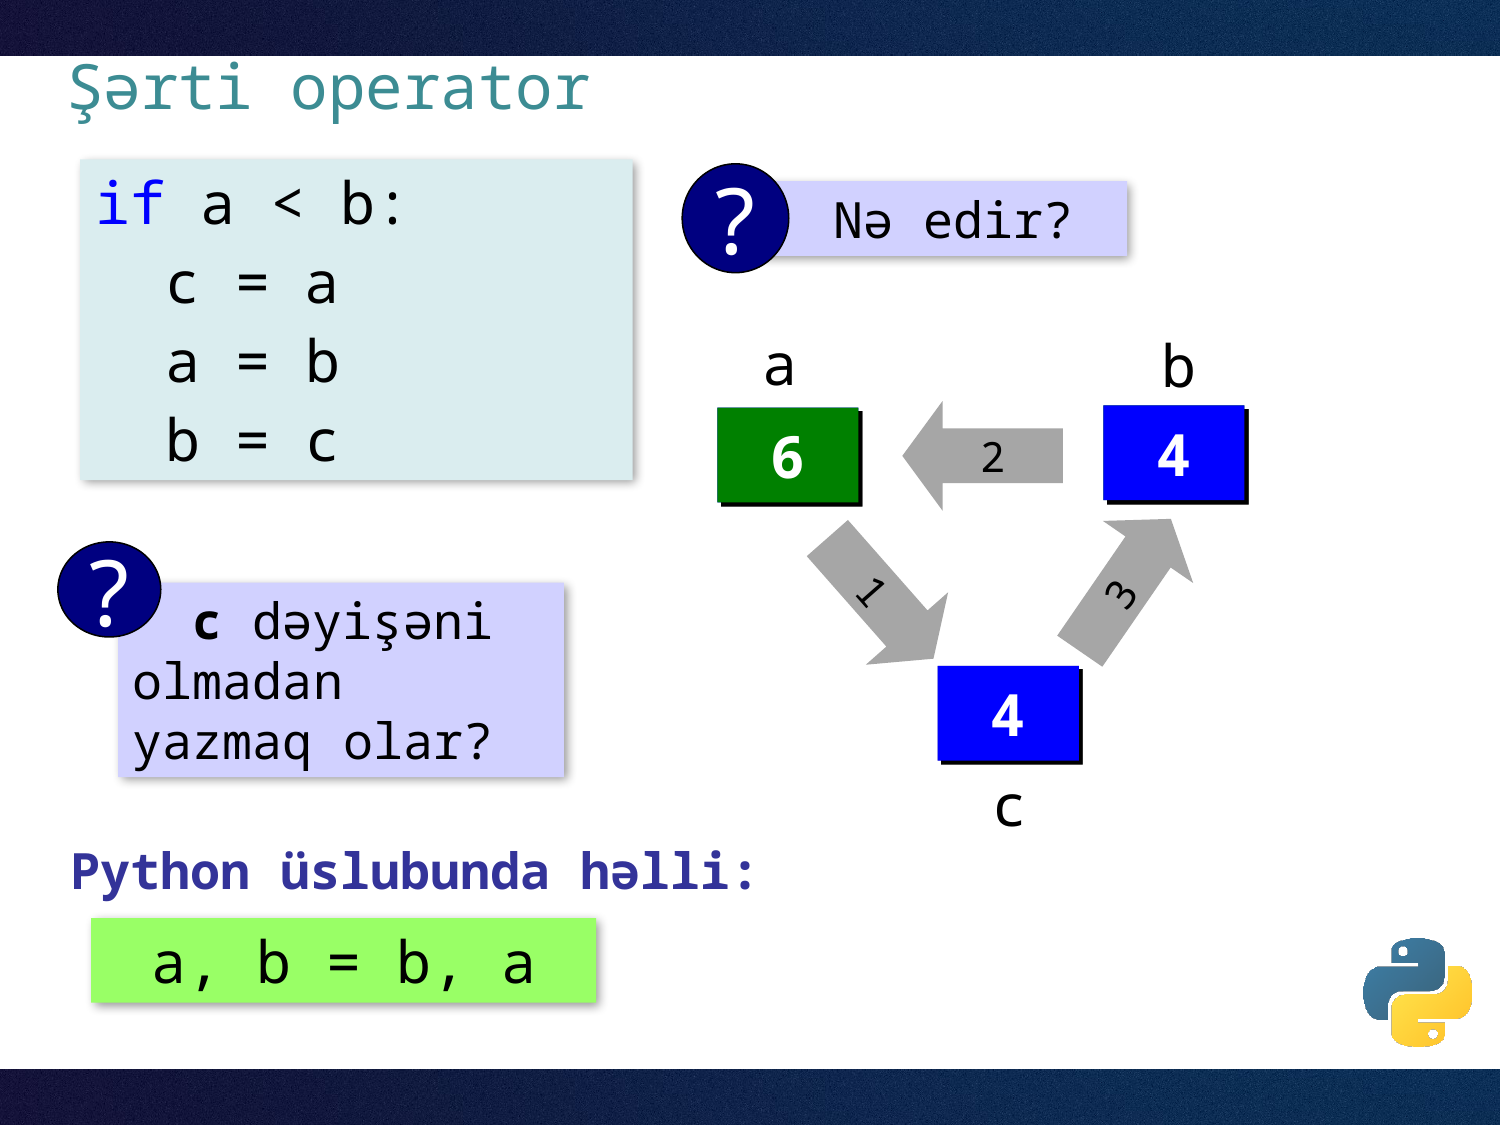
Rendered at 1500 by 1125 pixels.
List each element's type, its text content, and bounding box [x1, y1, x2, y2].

picture [1363, 938, 1472, 1047]
text_box 4 [1103, 405, 1245, 501]
text_box Python üslubunda həlli: [56, 832, 776, 907]
text_box 1 [806, 519, 949, 665]
text_box c [971, 761, 1050, 846]
text_box if a < b: с = a a = b b = c [80, 159, 633, 481]
picture [0, 0, 1500, 56]
text_box 6 [717, 407, 859, 503]
text_box a, b = b, a [91, 918, 597, 1003]
text_box a [741, 319, 820, 404]
text_box 3 [1057, 518, 1194, 667]
text_box b [1139, 322, 1219, 407]
picture [0, 1069, 1500, 1125]
text_box 2 [902, 401, 1063, 511]
text_box 4 [937, 665, 1079, 761]
title Şərti operator [51, 46, 1425, 124]
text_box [681, 163, 1128, 273]
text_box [57, 541, 565, 780]
